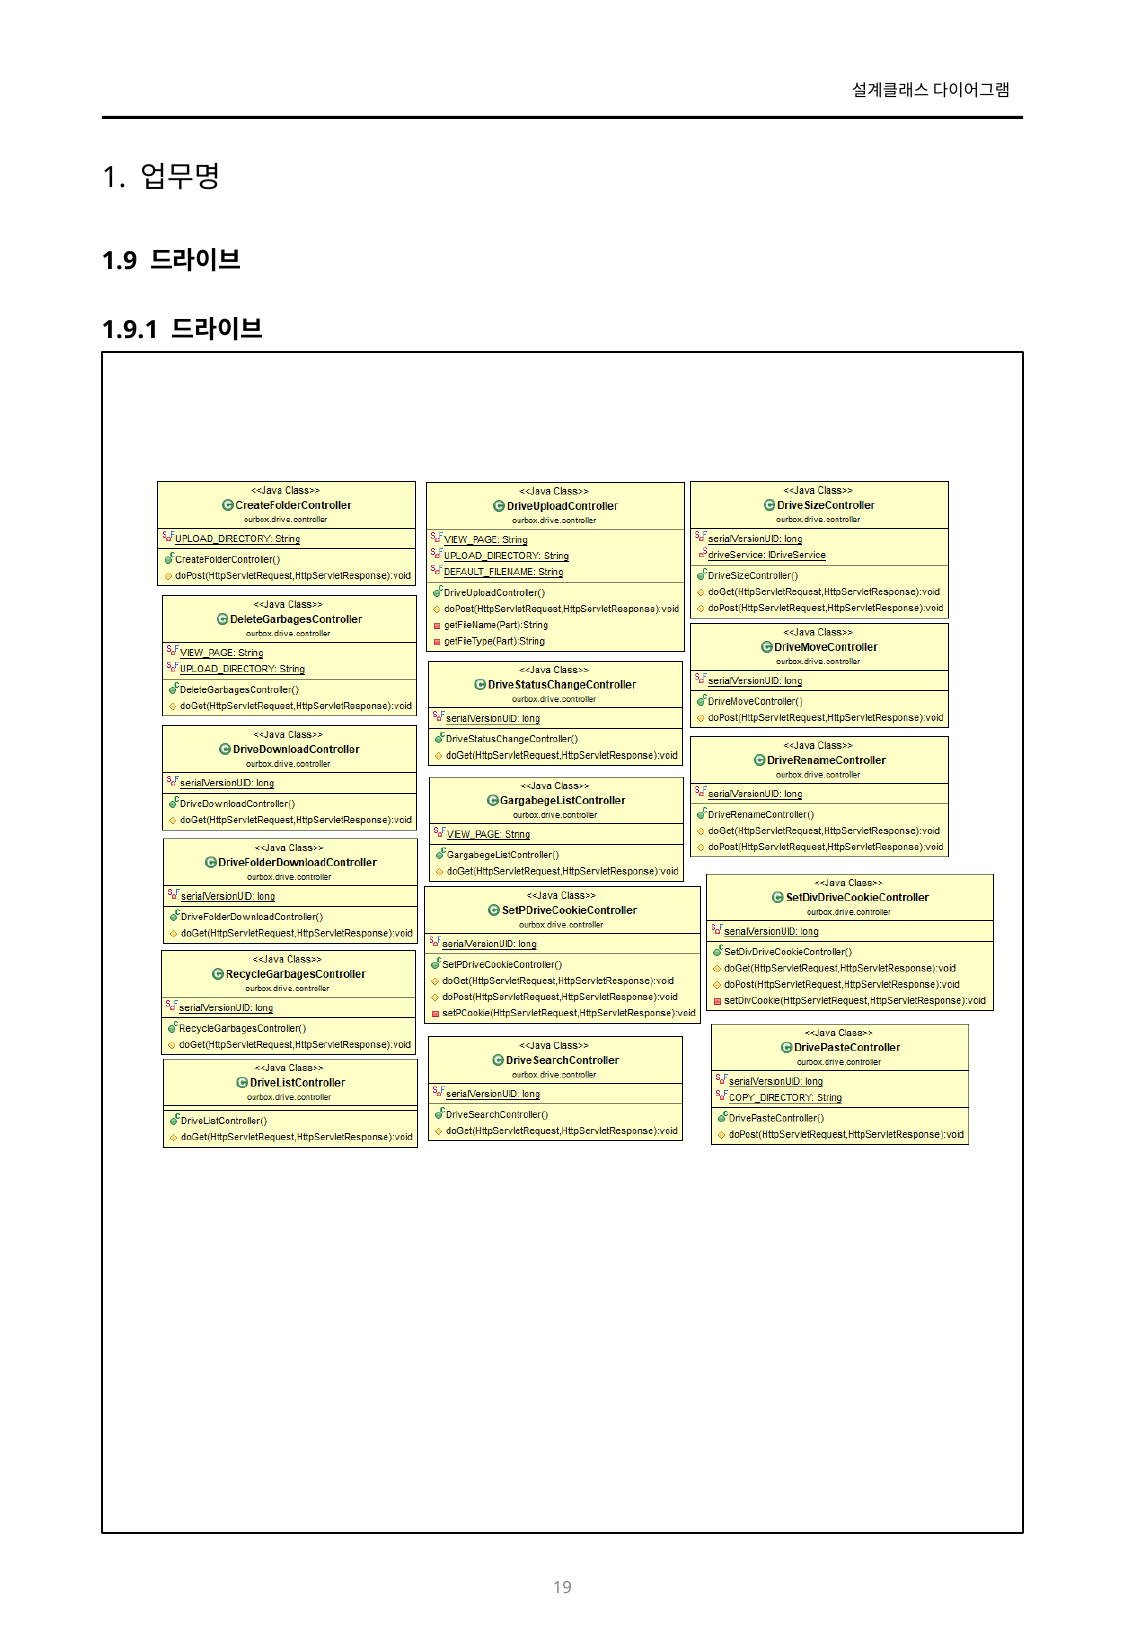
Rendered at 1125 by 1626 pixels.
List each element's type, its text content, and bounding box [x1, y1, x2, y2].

text_box 1.9.1 드라이브 [101, 291, 1024, 346]
slide_number 19 [491, 1558, 634, 1619]
text_box [101, 351, 1024, 1534]
title 1. 업무명 [101, 151, 1024, 202]
text_box 1.9 드라이브 [101, 221, 1024, 277]
picture [148, 468, 1004, 1157]
